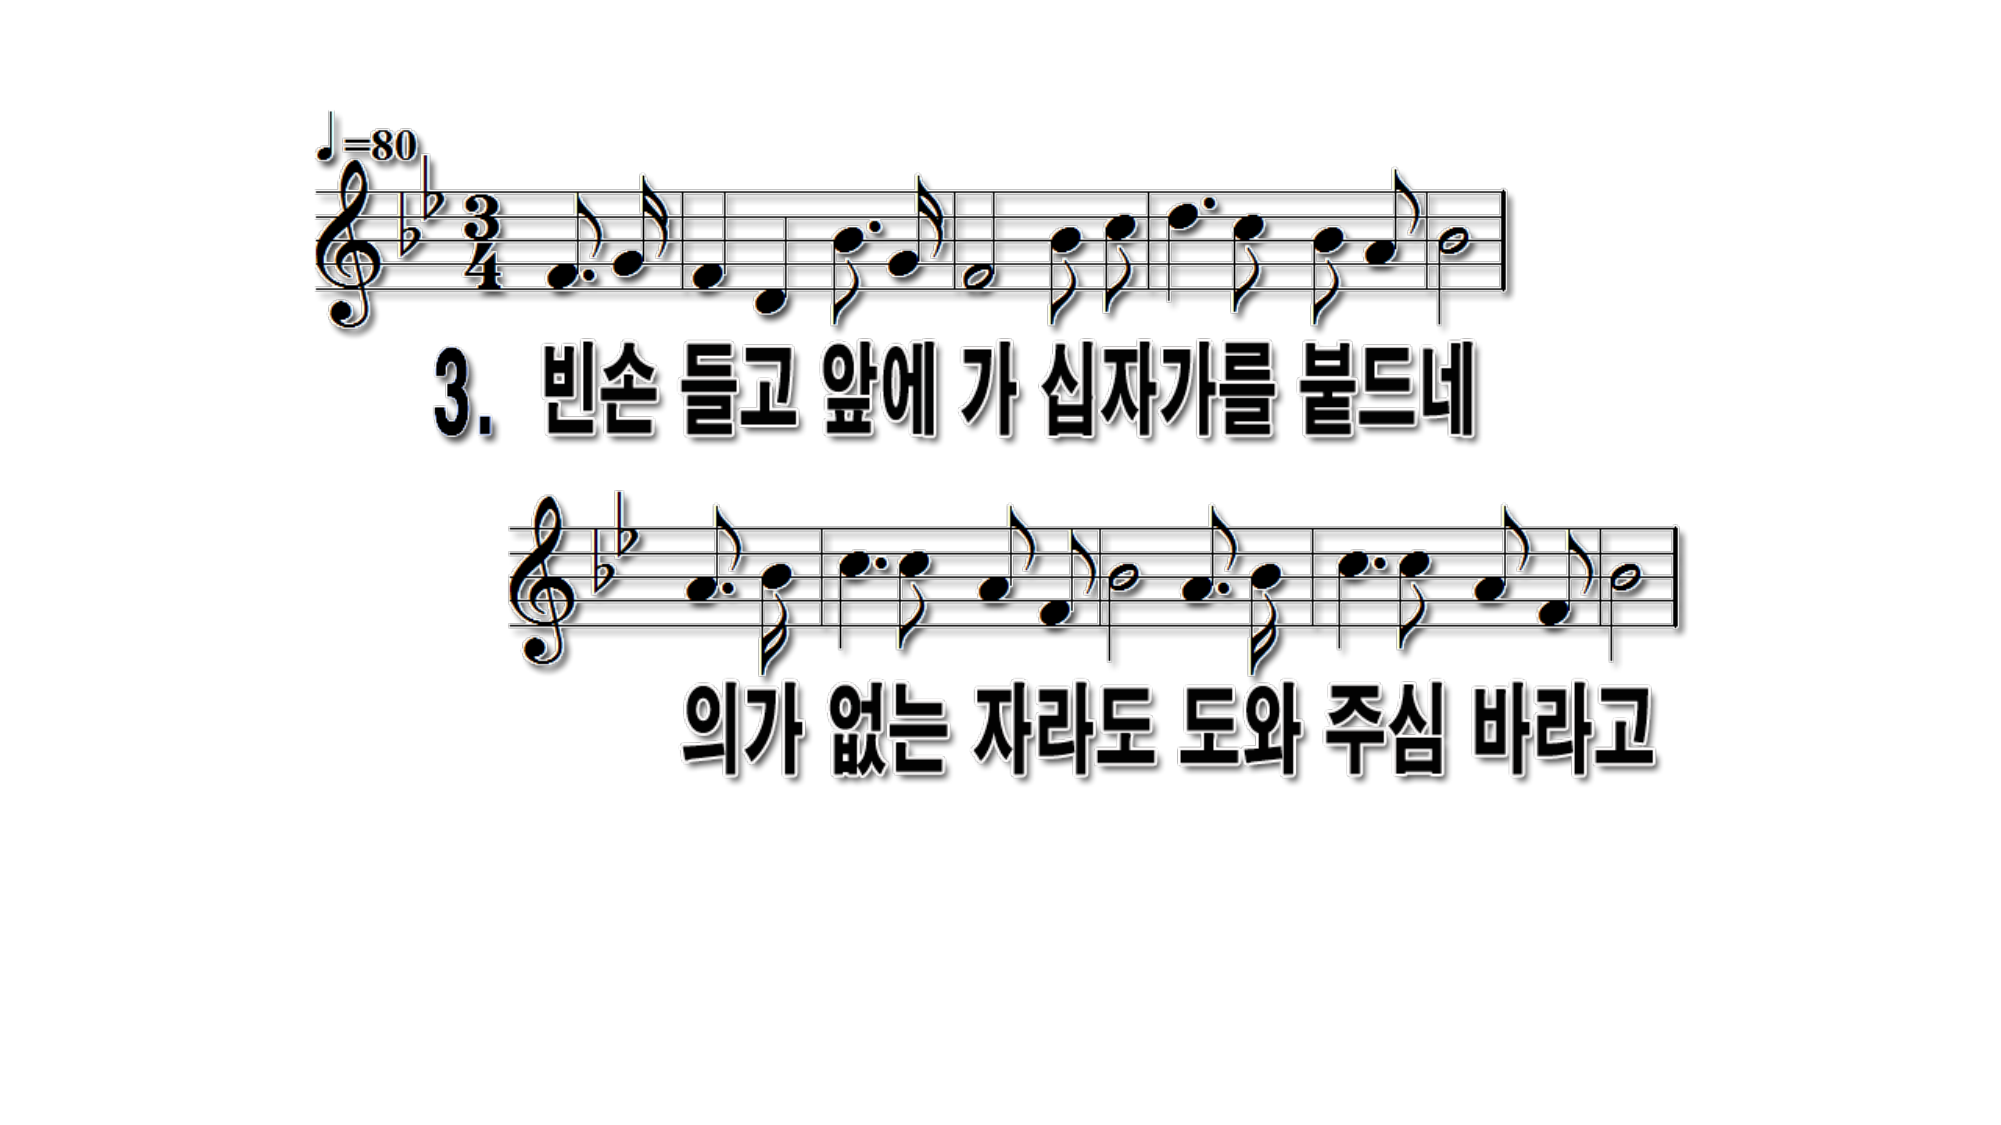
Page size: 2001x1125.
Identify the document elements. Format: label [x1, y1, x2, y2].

picture [249, 0, 1750, 835]
